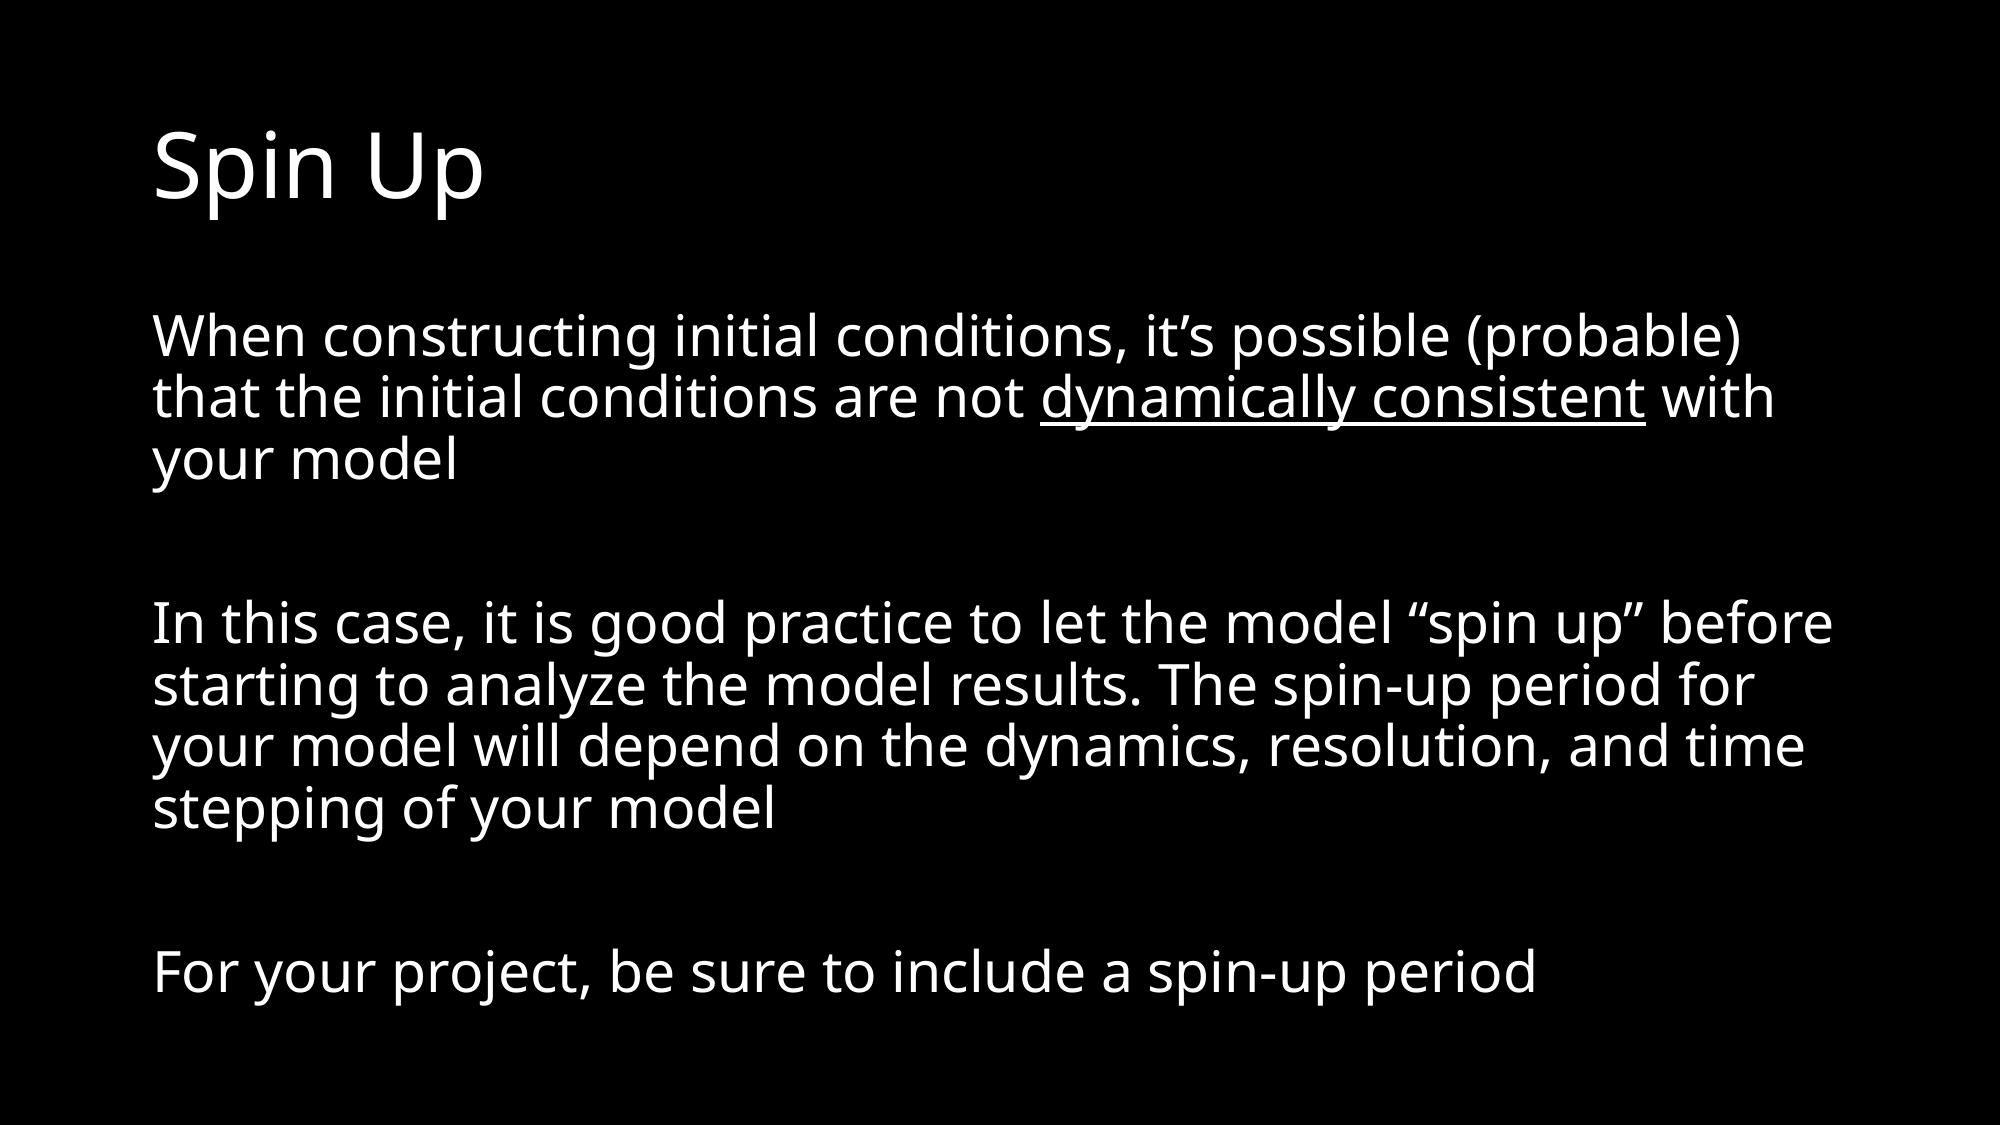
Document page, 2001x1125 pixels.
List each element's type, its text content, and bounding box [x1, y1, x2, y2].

title Spin Up [137, 59, 1863, 278]
list When constructing initial conditions, it’s possible (probable) that the initial conditions are not dynamically consistent with your model In this case, it is good practice to let the model “spin up” before starting to analyze the model results. The spin-up period for your model will depend on the dynamics, resolution, and time stepping of your model For your project, be sure to include a spin-up period [137, 299, 1863, 1014]
